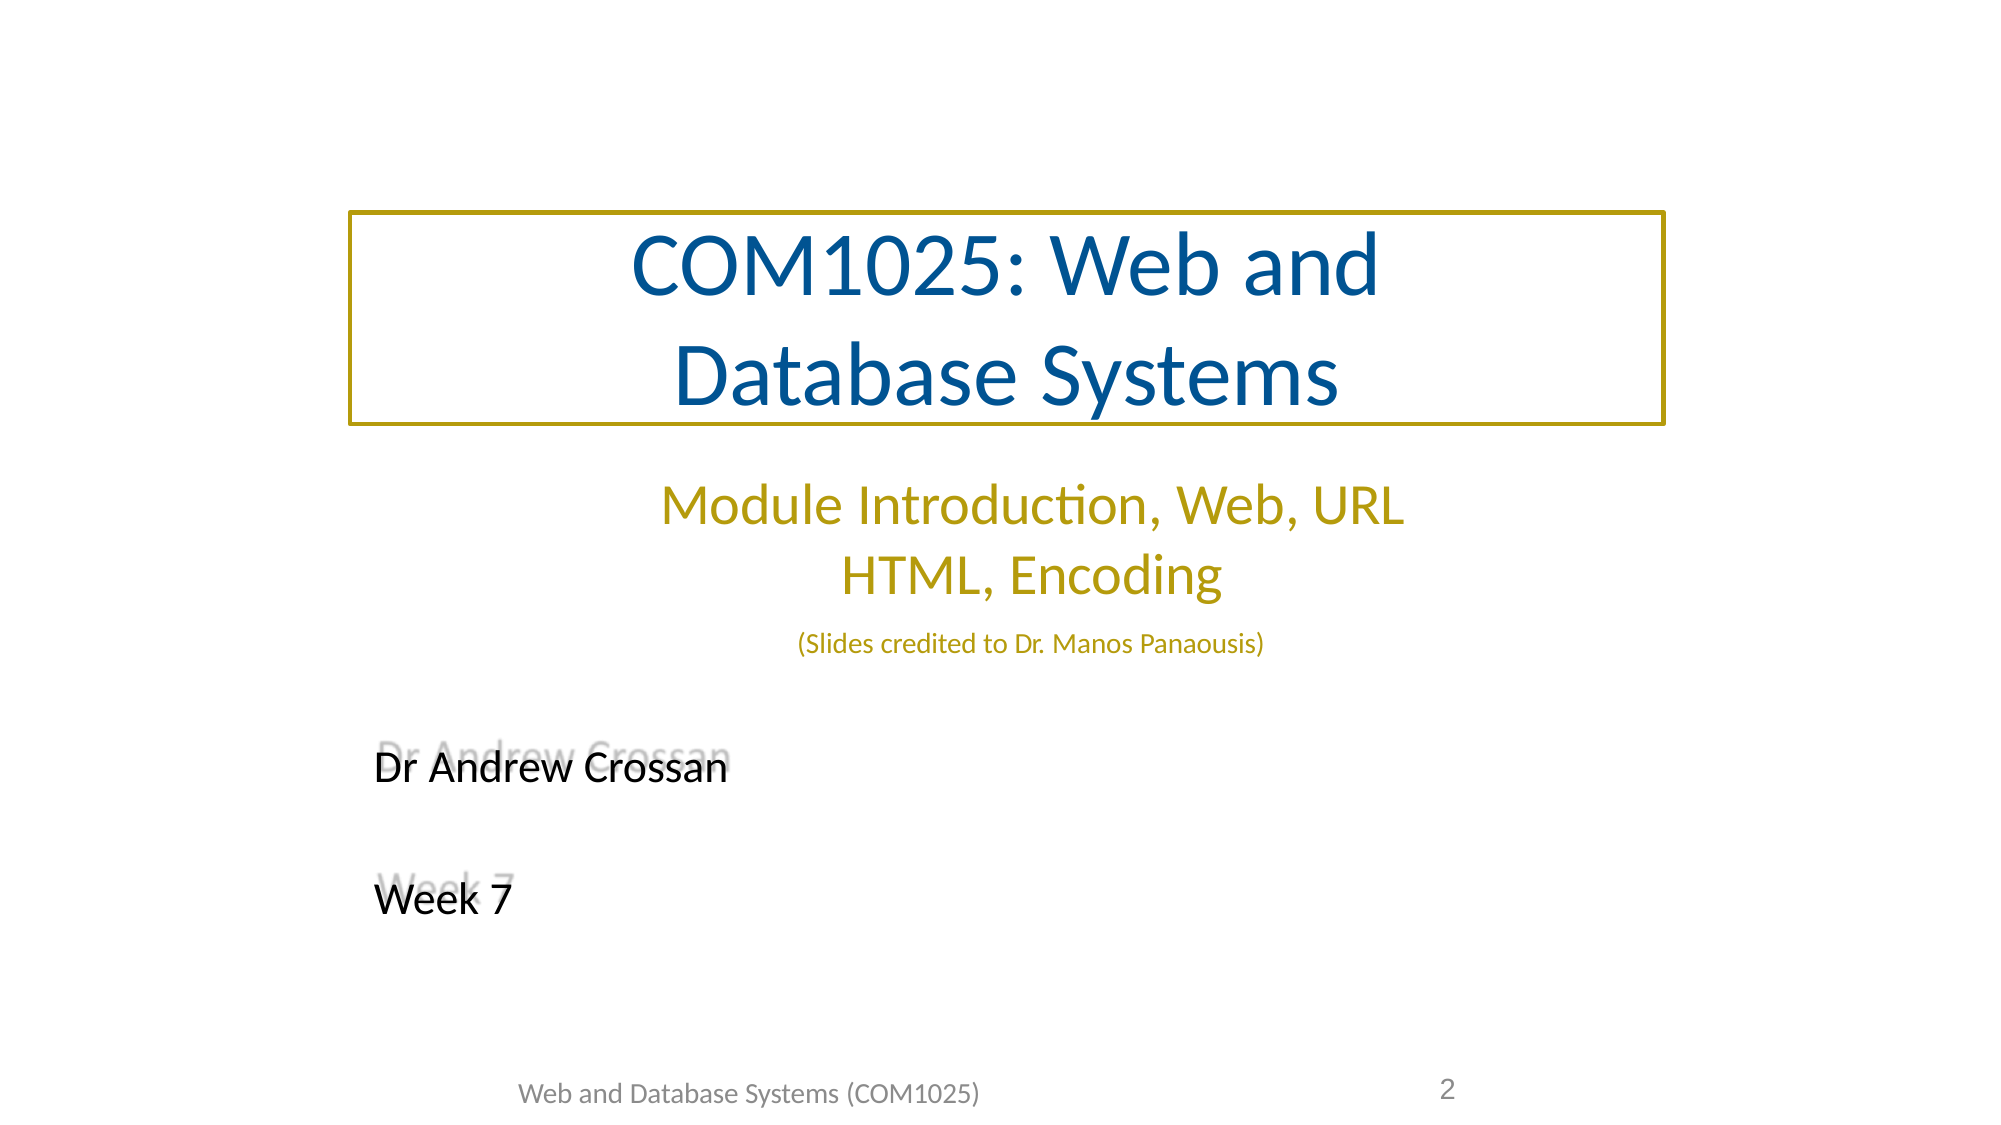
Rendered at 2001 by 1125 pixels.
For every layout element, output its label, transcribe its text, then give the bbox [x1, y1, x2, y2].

text_box COM1025: Web and Database Systems [350, 212, 1664, 425]
footer Web and Database Systems (COM1025) [511, 767, 985, 1125]
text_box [375, 842, 546, 945]
text_box Module Introduction, Web, URL HTML, Encoding (Slides credited to Dr. Manos Panaousis) Dr Andrew Crossan Week 7 [371, 464, 1411, 924]
picture [377, 737, 731, 774]
slide_number 2 [1408, 762, 1456, 1125]
